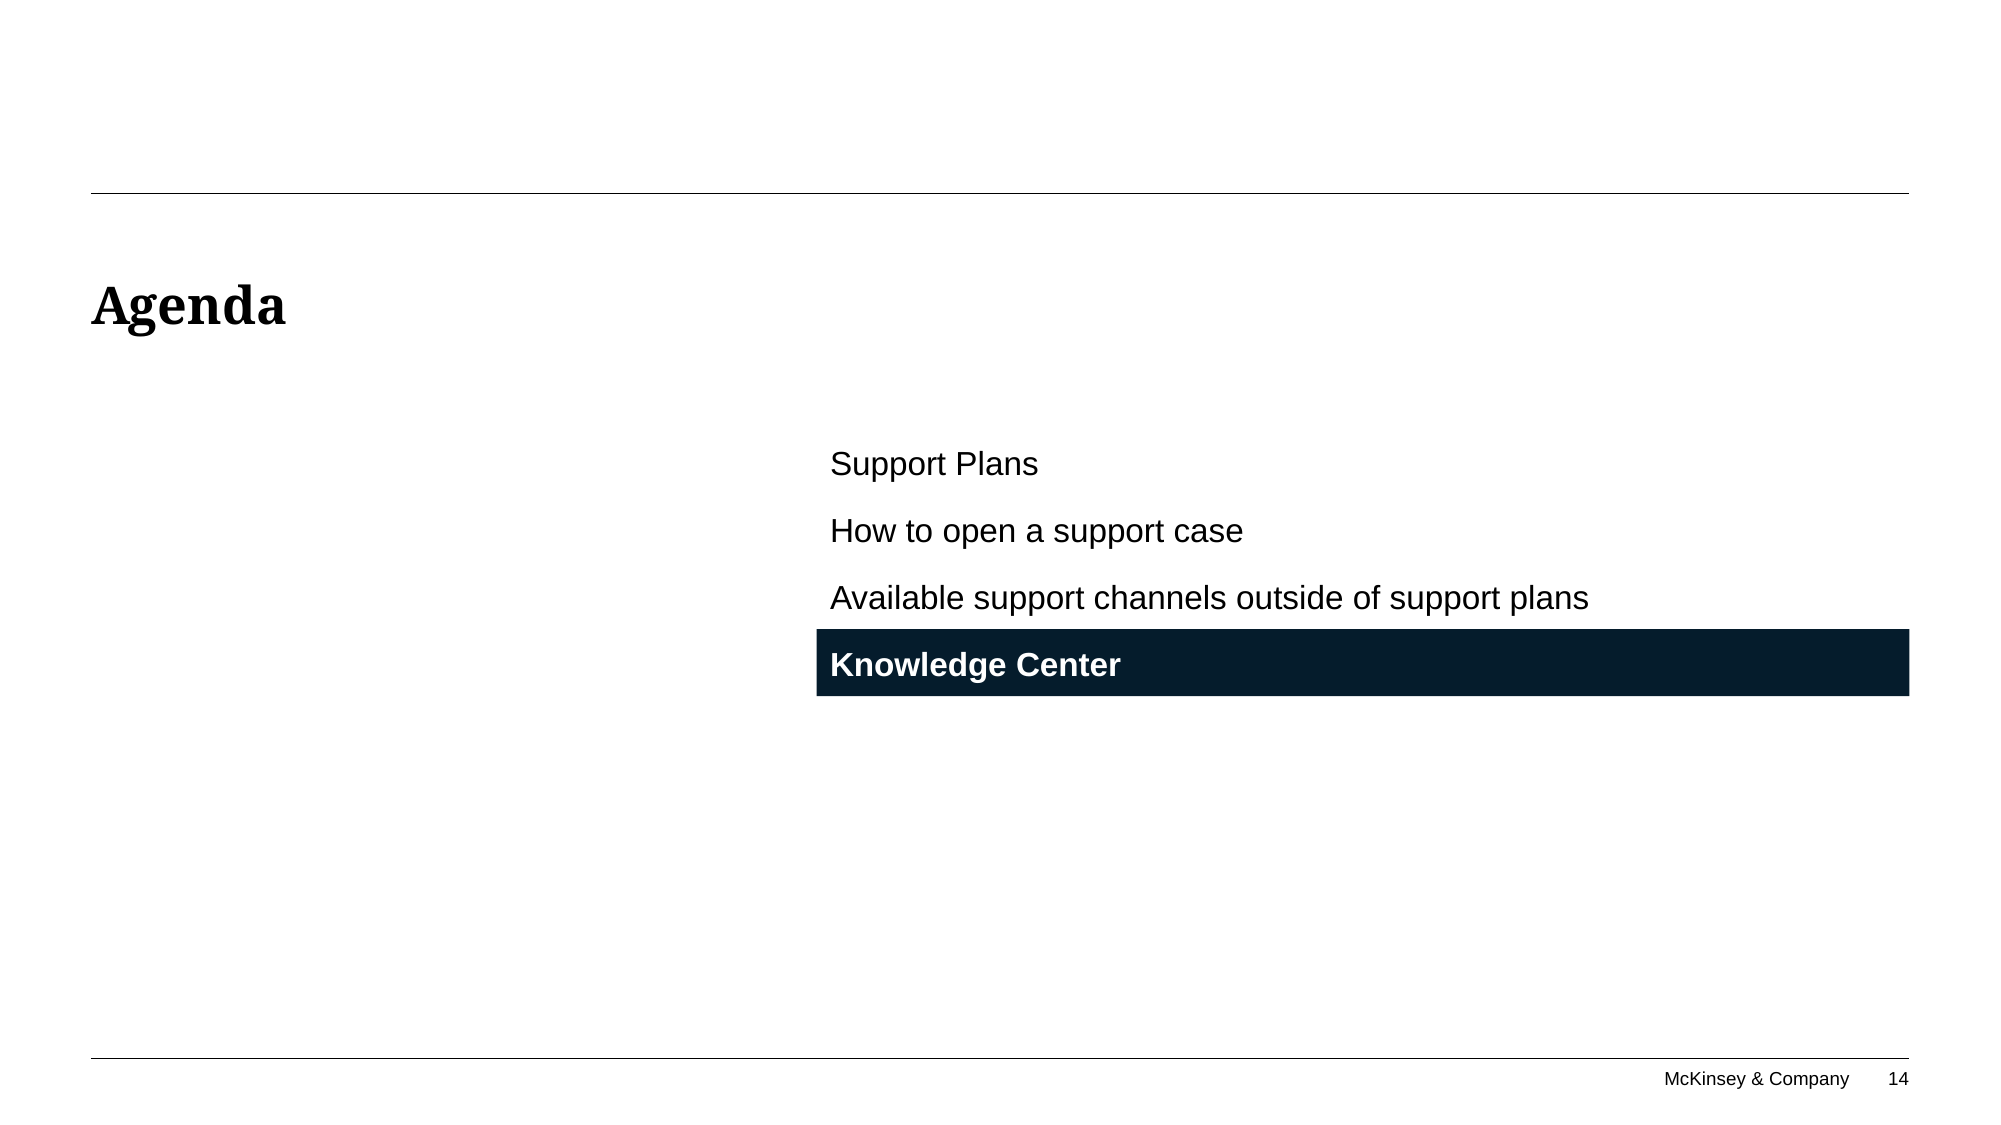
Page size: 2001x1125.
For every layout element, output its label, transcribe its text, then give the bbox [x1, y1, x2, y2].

title Agenda [91, 279, 717, 468]
text_box How to open a support case [816, 495, 1910, 562]
text_box Available support channels outside of support plans [816, 562, 1910, 629]
text_box Knowledge Center [816, 629, 1910, 697]
text_box Support Plans [816, 428, 1910, 495]
